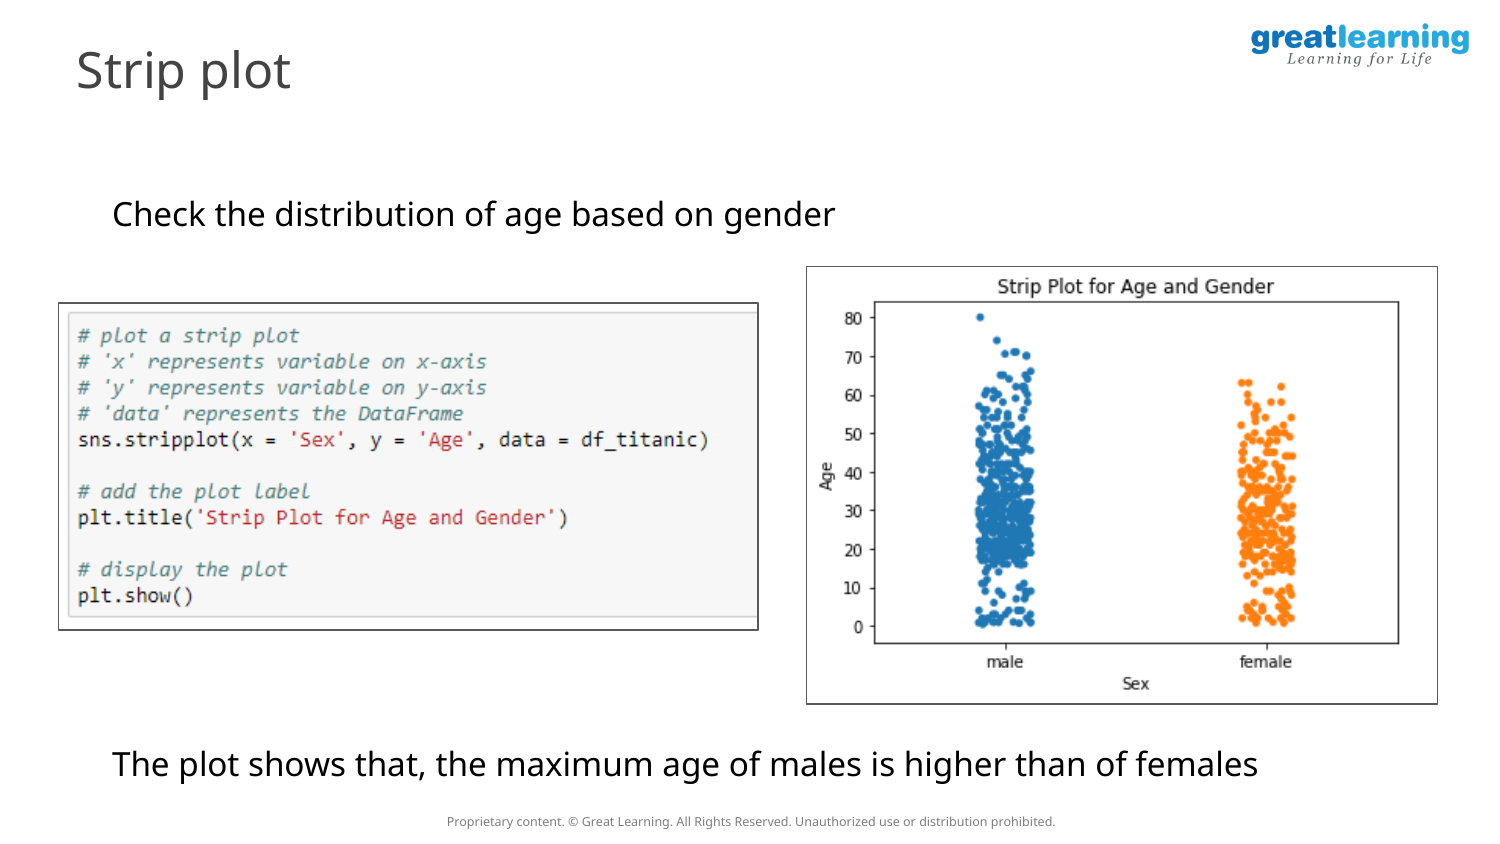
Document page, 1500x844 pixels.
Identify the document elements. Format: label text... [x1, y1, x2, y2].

text_box Check the distribution of age based on gender [97, 171, 1186, 243]
picture [1285, 23, 1469, 67]
text_box Strip plot [61, 23, 1285, 110]
text_box The plot shows that, the maximum age of males is higher than of females [97, 721, 1362, 779]
picture [806, 266, 1438, 704]
picture [59, 303, 758, 630]
